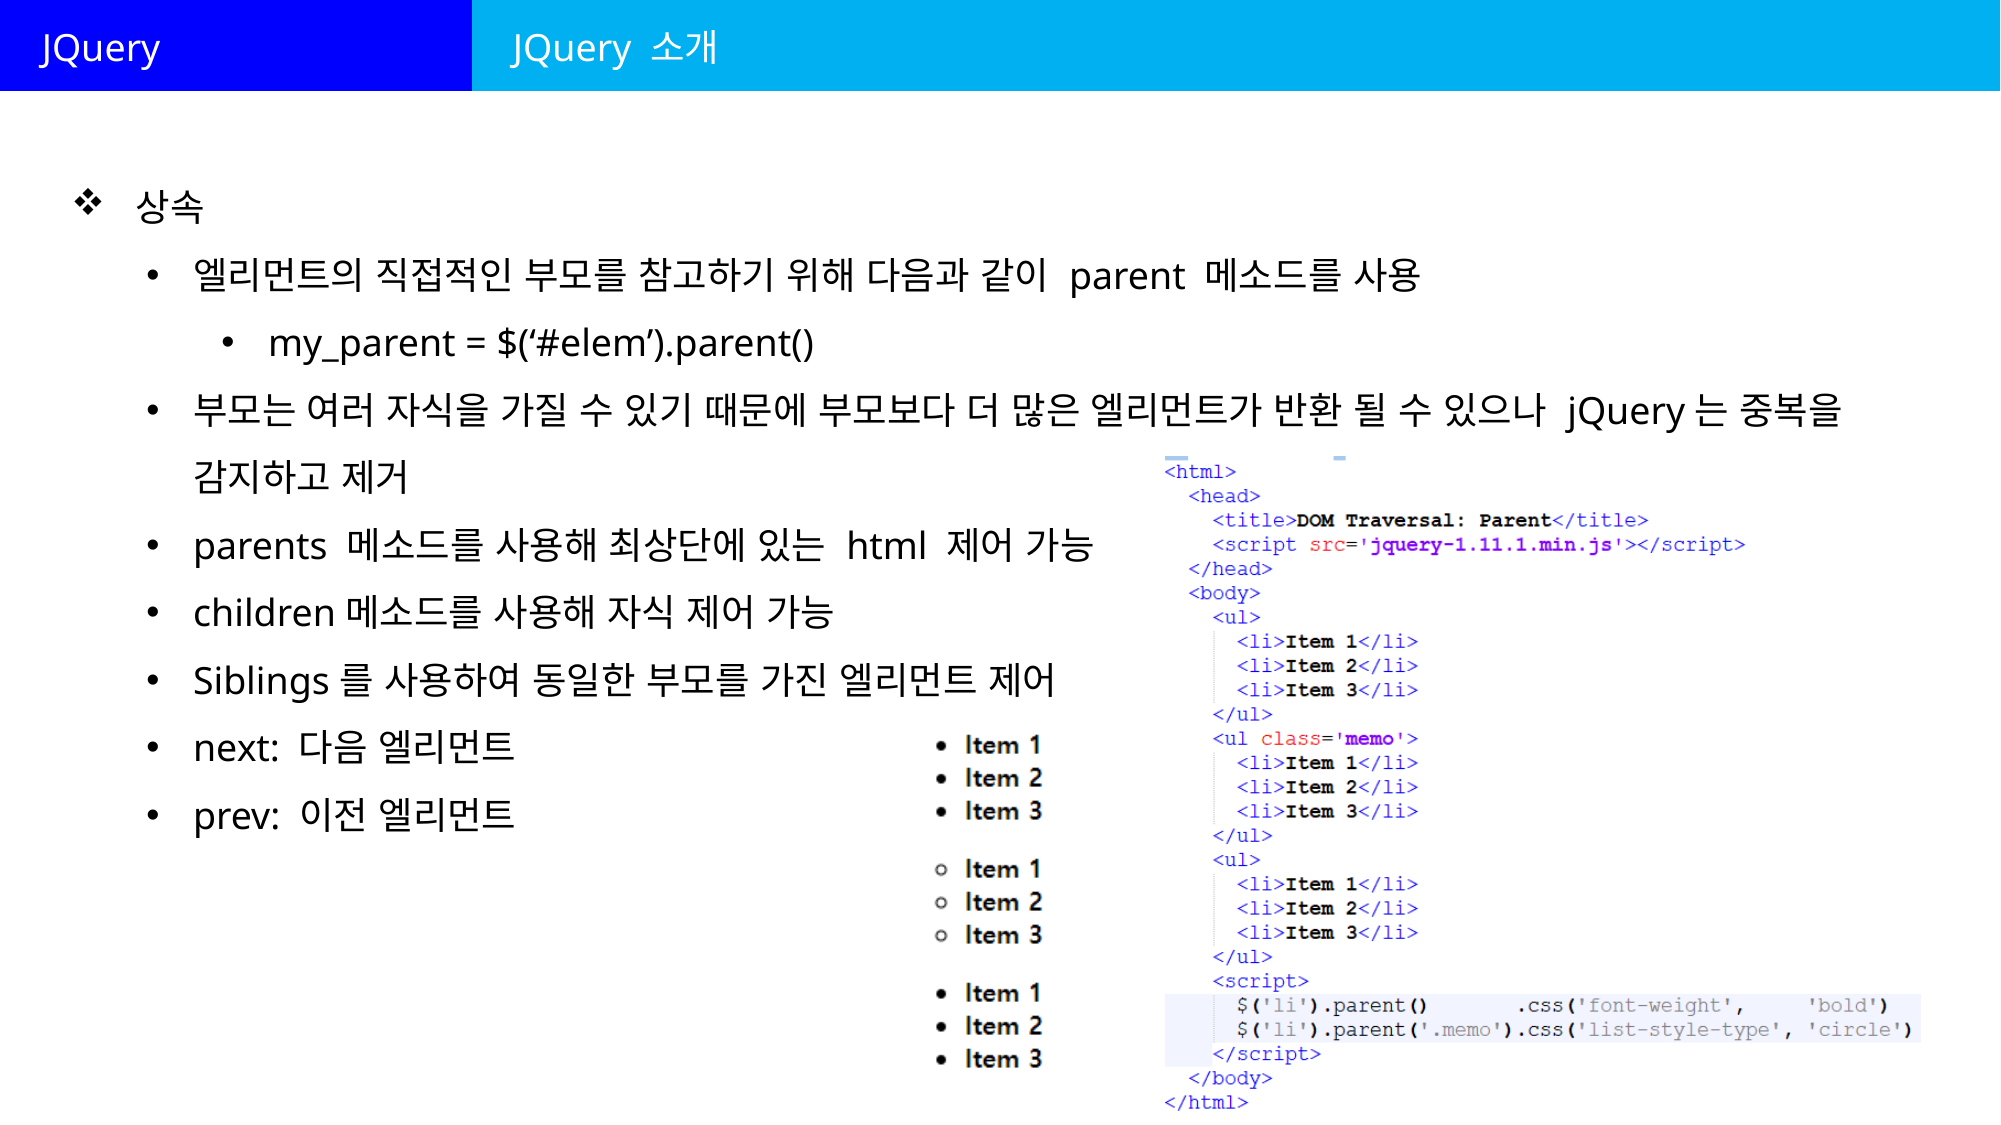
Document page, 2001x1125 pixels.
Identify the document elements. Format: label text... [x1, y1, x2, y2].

picture [910, 721, 1124, 1093]
text_box JQuery [27, 16, 176, 77]
text_box JQuery 소개 [498, 16, 735, 77]
picture [1165, 456, 1921, 1112]
text_box 상속 엘리먼트의 직접적인 부모를 참고하기 위해 다음과 같이 parent 메소드를 사용 my_parent = $(‘#elem’).parent() 부모는 여러 자식을 가질 수 있기 때문에 부모보다 더 많은 엘리먼트가 반환 될 수 있으나 jQuery는 중복을 감지하고 제거 parents 메소드를 사용해 최상단에 있는 html 제어 가능 children메소드를 사용해 자식 제어 가능 Siblings를 사용하여 동일한 부모를 가진 엘리먼트 제어 next: 다음 엘리먼트 prev: 이전 엘리먼트 [56, 154, 1978, 845]
